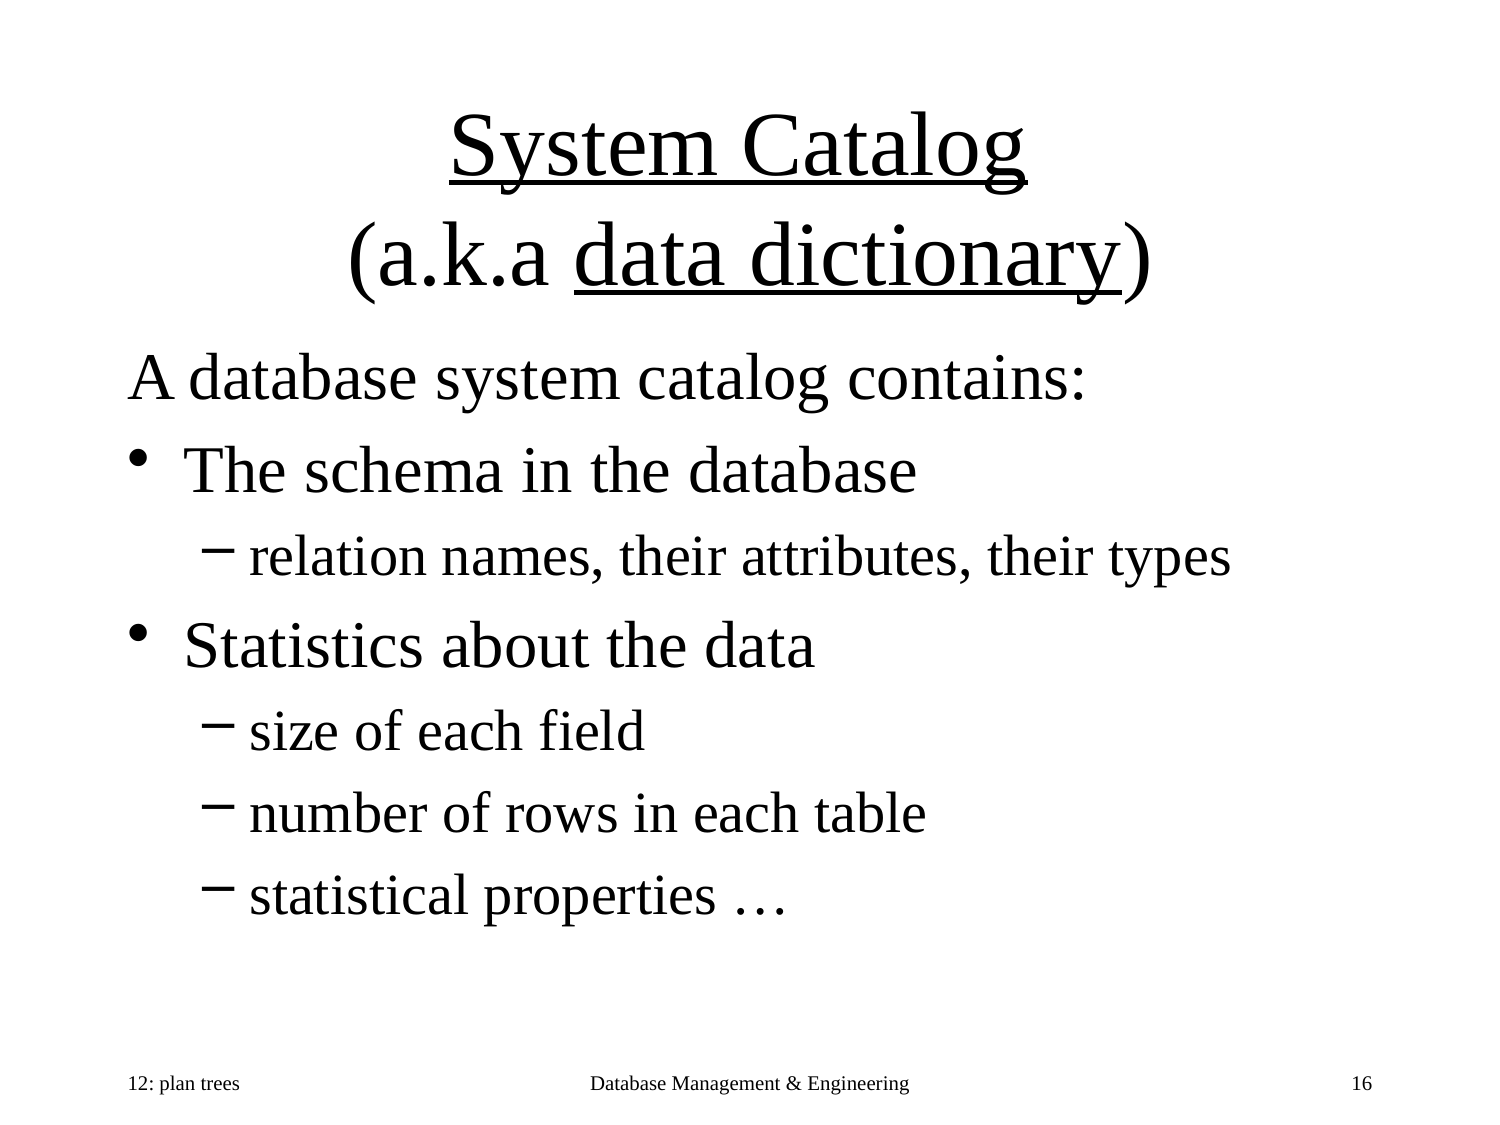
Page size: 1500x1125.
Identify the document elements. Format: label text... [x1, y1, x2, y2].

list A database system catalog contains: The schema in the database relation names, their attributes, their types Statistics about the data size of each field number of rows in each table statistical properties … [112, 324, 1388, 1000]
footer Database Management & Engineering [512, 1062, 988, 1100]
slide_number 16 [1074, 1062, 1388, 1100]
slide_number 12: plan trees [112, 1062, 425, 1100]
title System Catalog (a.k.a data dictionary) [112, 99, 1388, 288]
